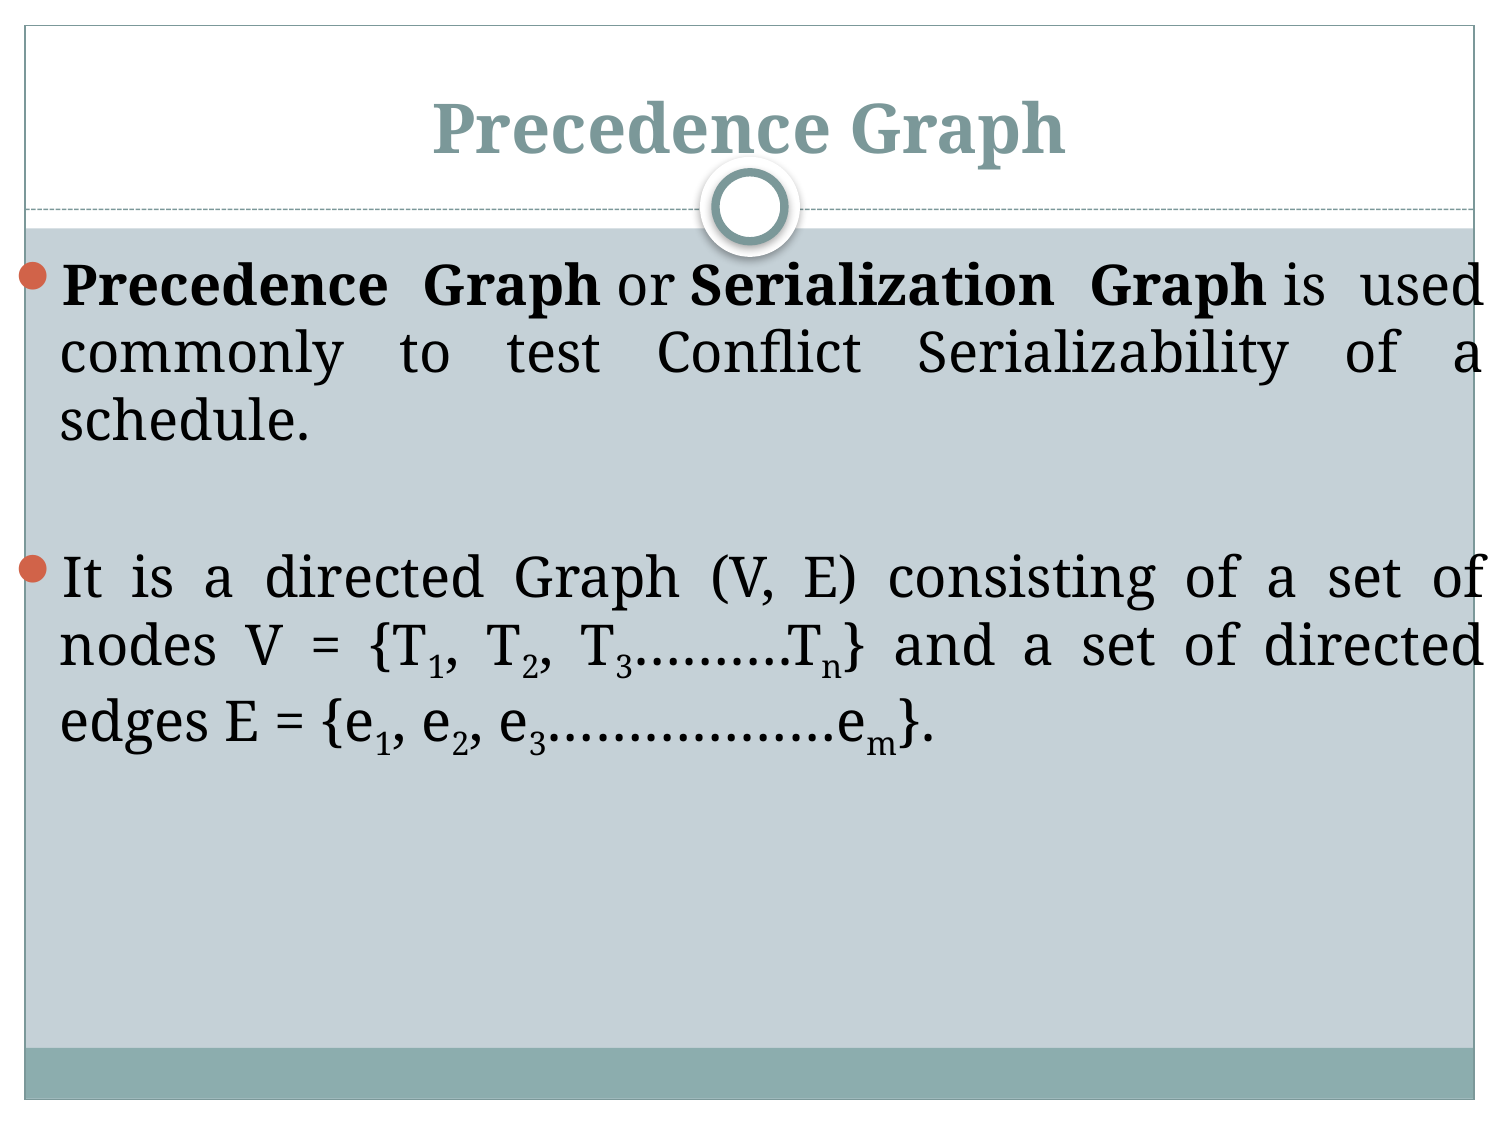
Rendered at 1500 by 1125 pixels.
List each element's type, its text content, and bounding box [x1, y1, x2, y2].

list Precedence Graph or Serialization Graph is used commonly to test Conflict Serializability of a schedule. It is a directed Graph (V, E) consisting of a set of nodes V = {T1, T2, T3……….Tn} and a set of directed edges E = {e1, e2, e3………………em}. [0, 162, 1500, 1125]
title Precedence Graph [0, 0, 1500, 162]
